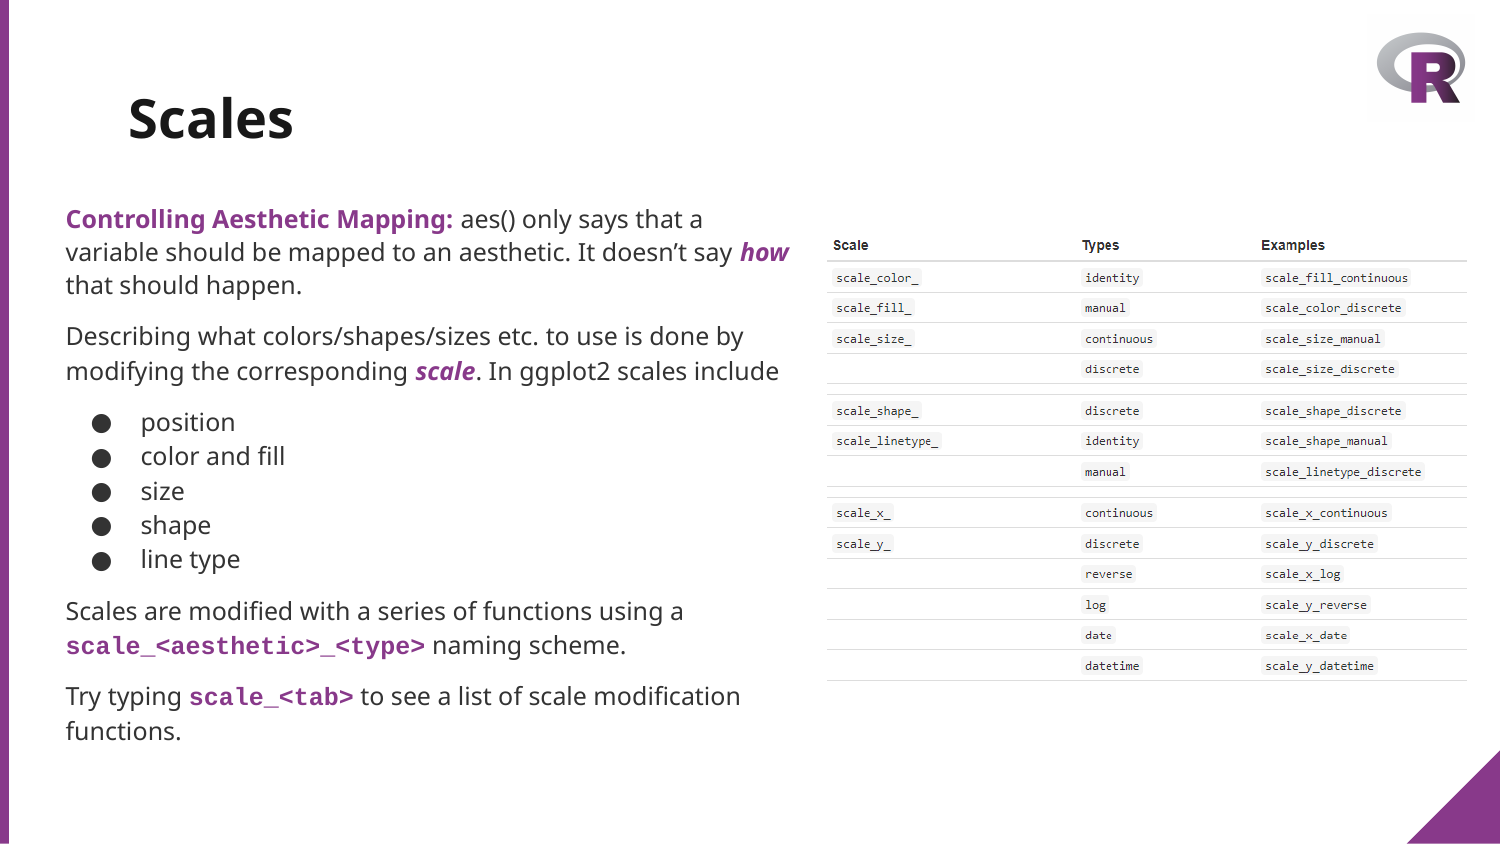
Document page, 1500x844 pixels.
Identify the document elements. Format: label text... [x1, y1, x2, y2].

title Scales [113, 69, 643, 185]
picture [809, 230, 1467, 704]
picture [1367, 14, 1475, 122]
list Controlling Aesthetic Mapping: aes() only says that a variable should be mapped to an aesthetic. It doesn’t say how that should happen. Describing what colors/shapes/sizes etc. to use is done by modifying the corresponding scale. In ggplot2 scales include position color and fill size shape line type Scales are modified with a series of functions using a scale_<aesthetic>_<type> naming scheme. Try typing scale_<tab> to see a list of scale modification functions. [50, 185, 805, 778]
